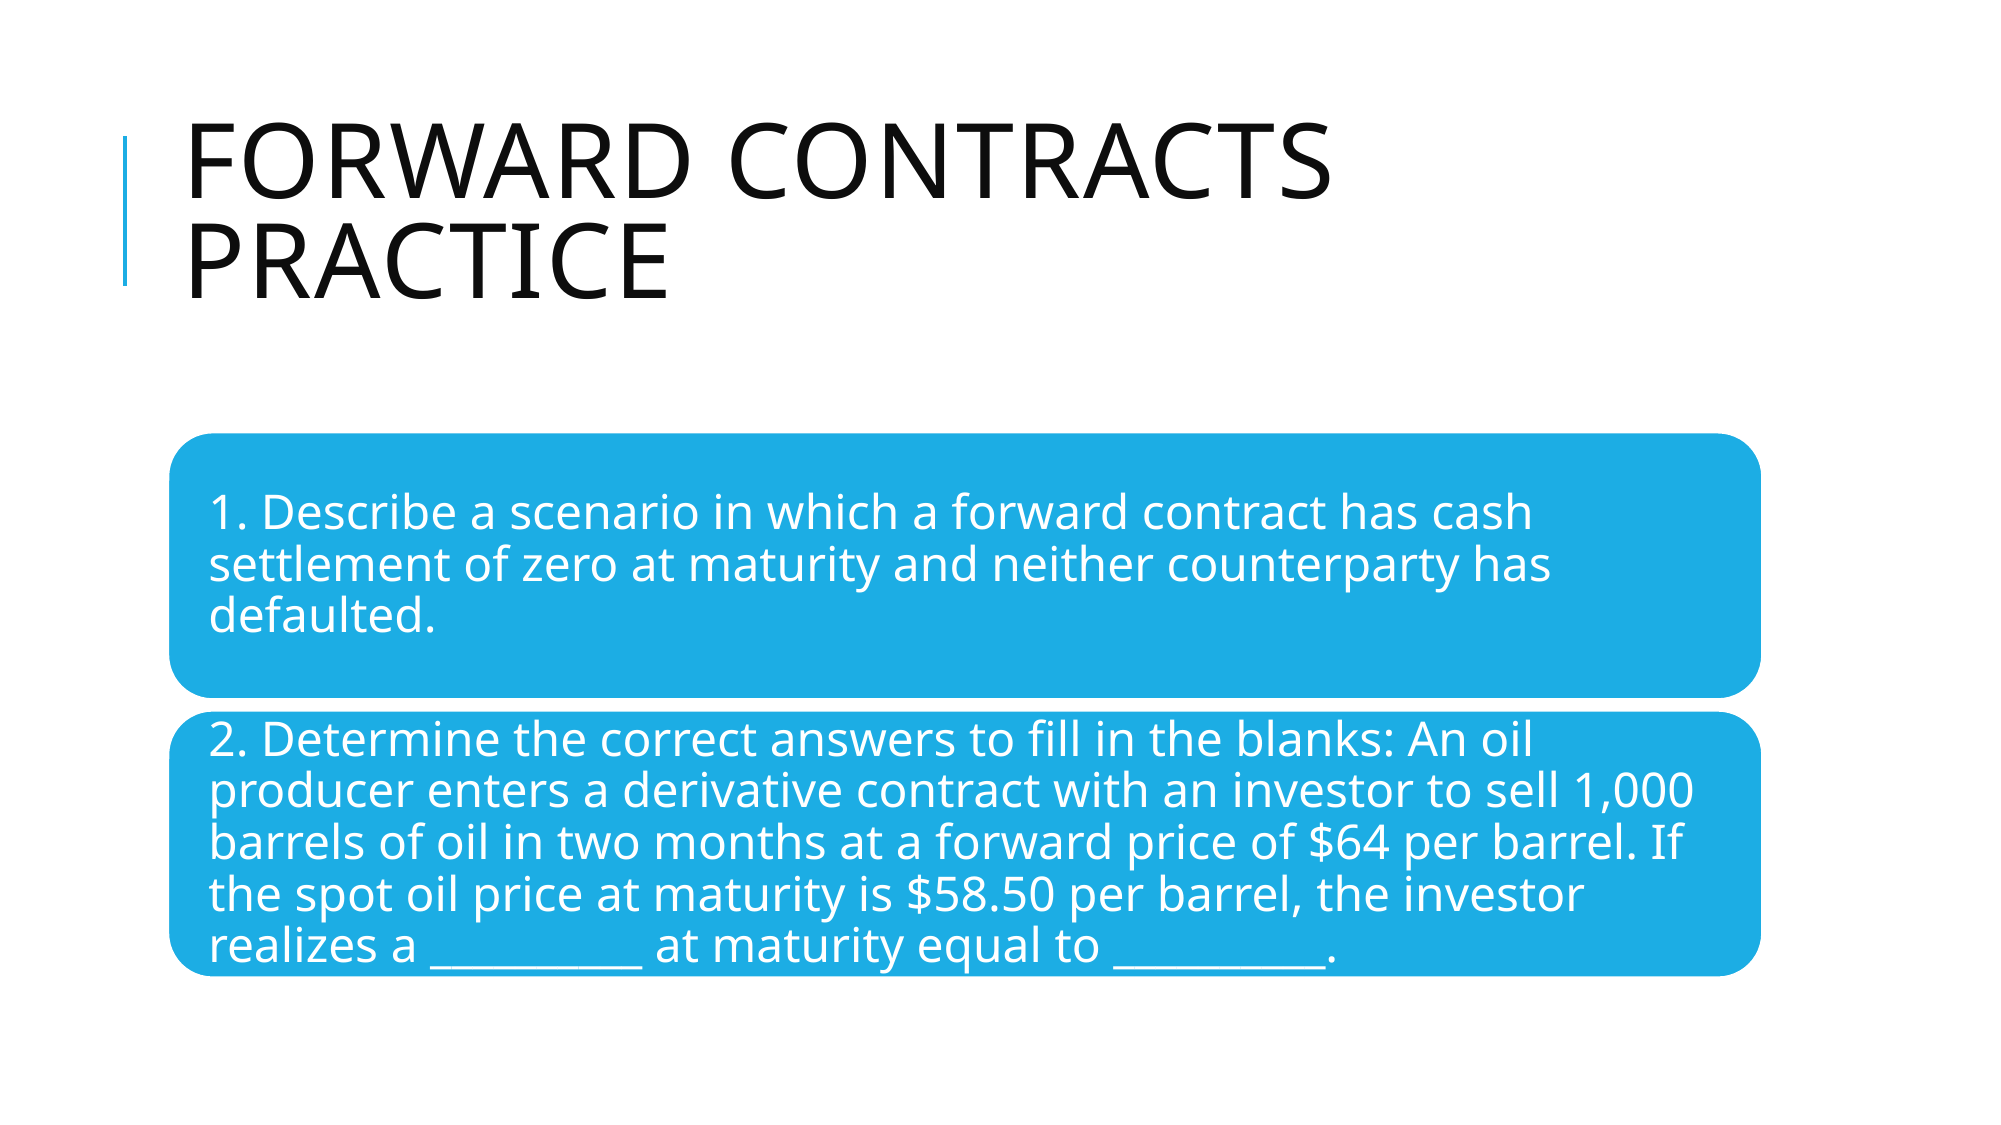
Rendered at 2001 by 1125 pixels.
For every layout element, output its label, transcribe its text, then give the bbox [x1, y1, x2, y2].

title Forward Contracts practice [168, 96, 1763, 342]
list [167, 374, 1763, 1036]
